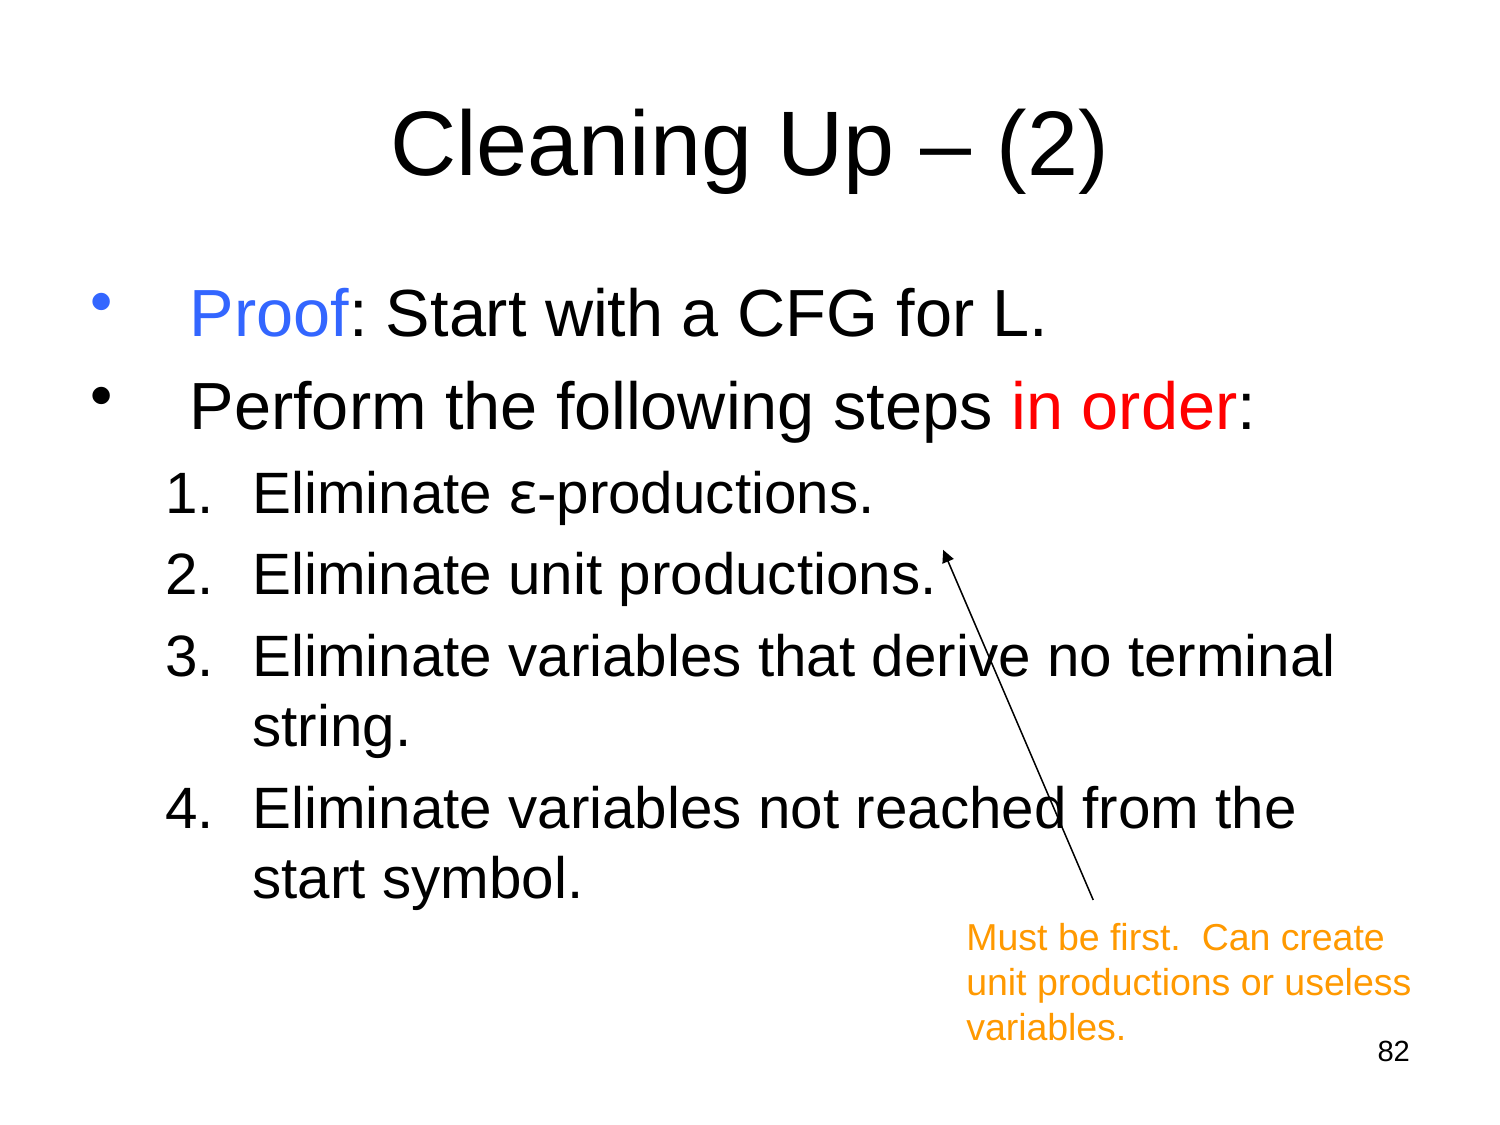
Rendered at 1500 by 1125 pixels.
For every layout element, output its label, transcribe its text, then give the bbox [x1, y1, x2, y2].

list Proof: Start with a CFG for L. Perform the following steps in order: Eliminate ε-productions. Eliminate unit productions. Eliminate variables that derive no terminal string. Eliminate variables not reached from the start symbol. [75, 262, 1425, 1005]
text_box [877, 549, 1500, 1101]
title Cleaning Up – (2) [75, 45, 1425, 233]
